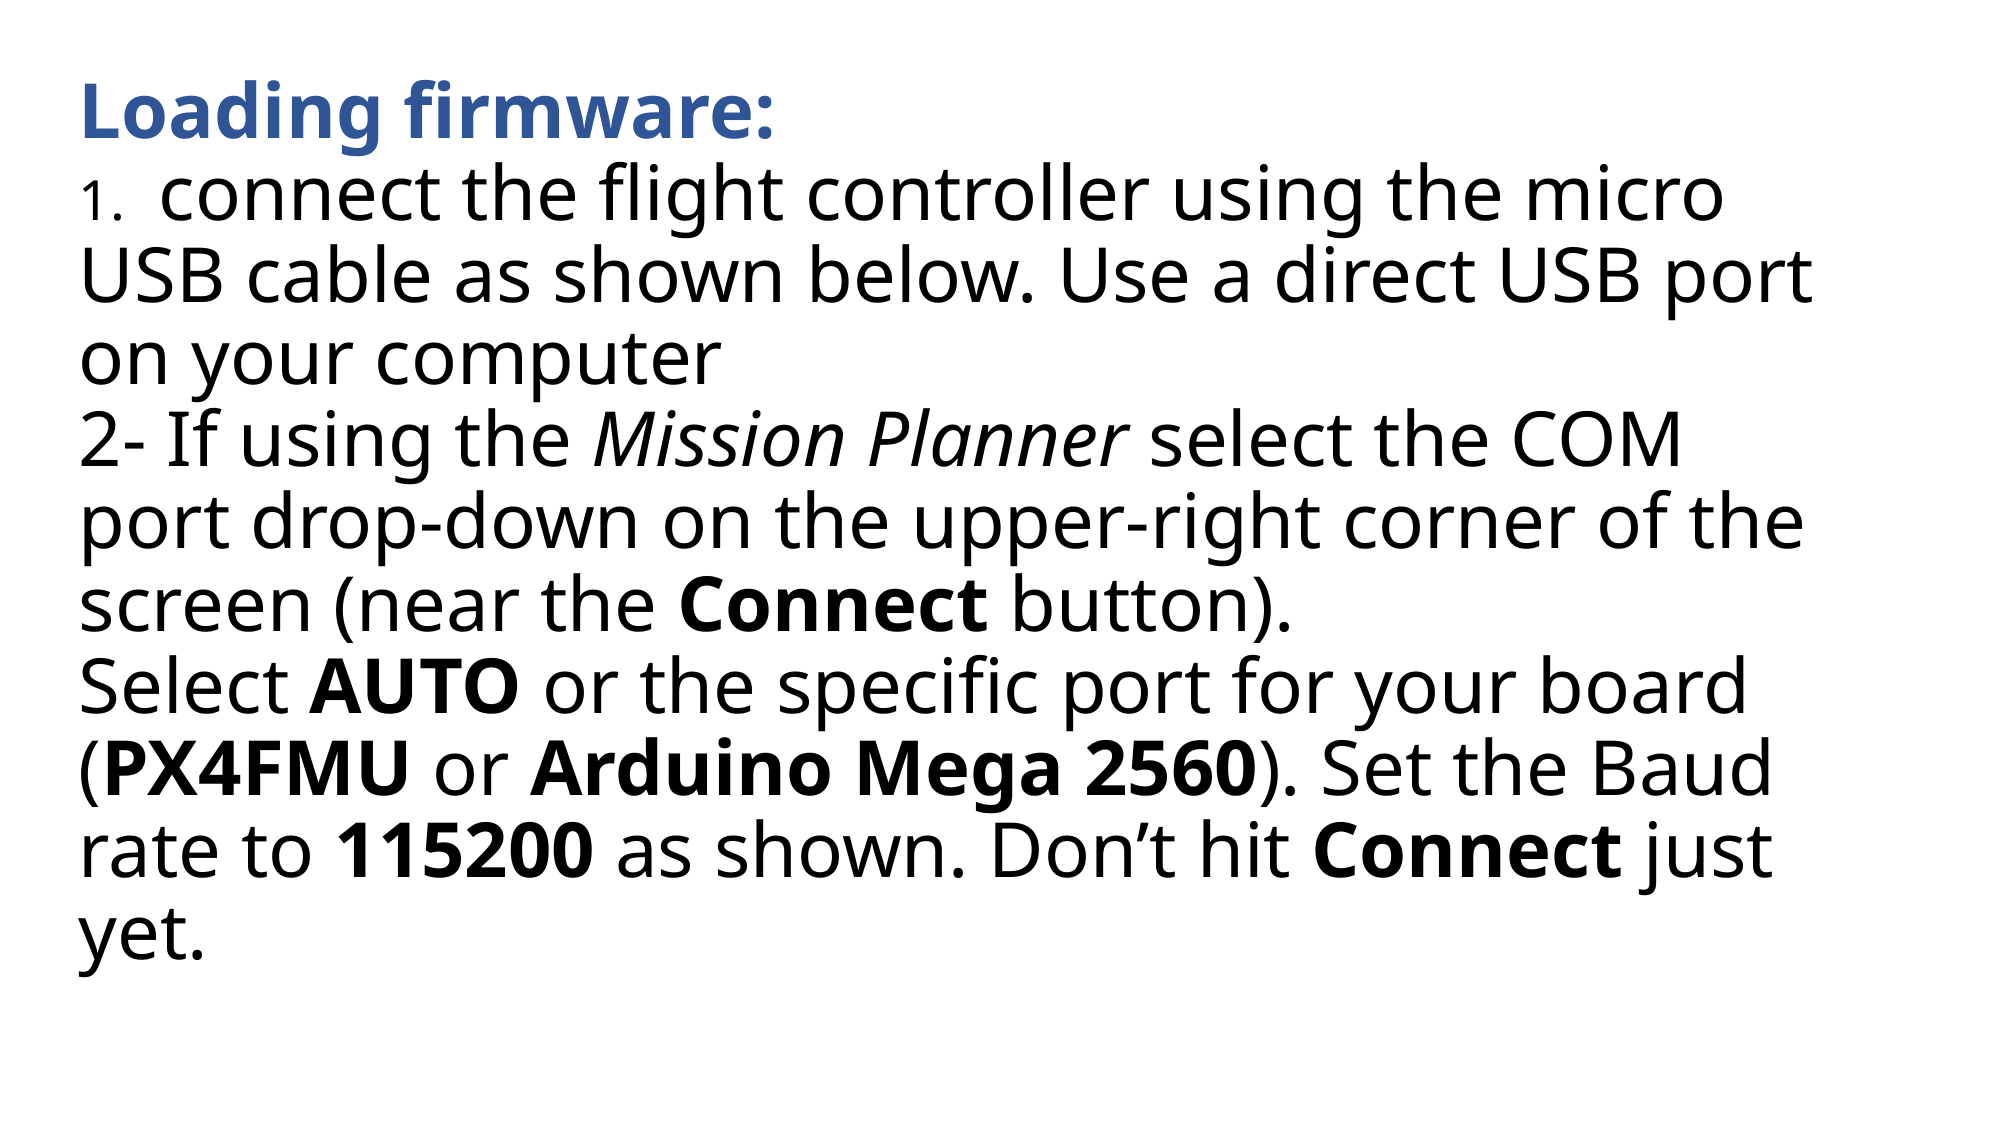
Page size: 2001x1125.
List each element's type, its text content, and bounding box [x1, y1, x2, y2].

title Loading firmware: 1. connect the flight controller using the micro USB cable as shown below. Use a direct USB port on your computer 2- If using the Mission Planner select the COM port drop-down on the upper-right corner of the screen (near the Connect button). Select AUTO or the specific port for your board (PX4FMU or Arduino Mega 2560). Set the Baud rate to 115200 as shown. Don’t hit Connect just yet. [63, 59, 1863, 989]
